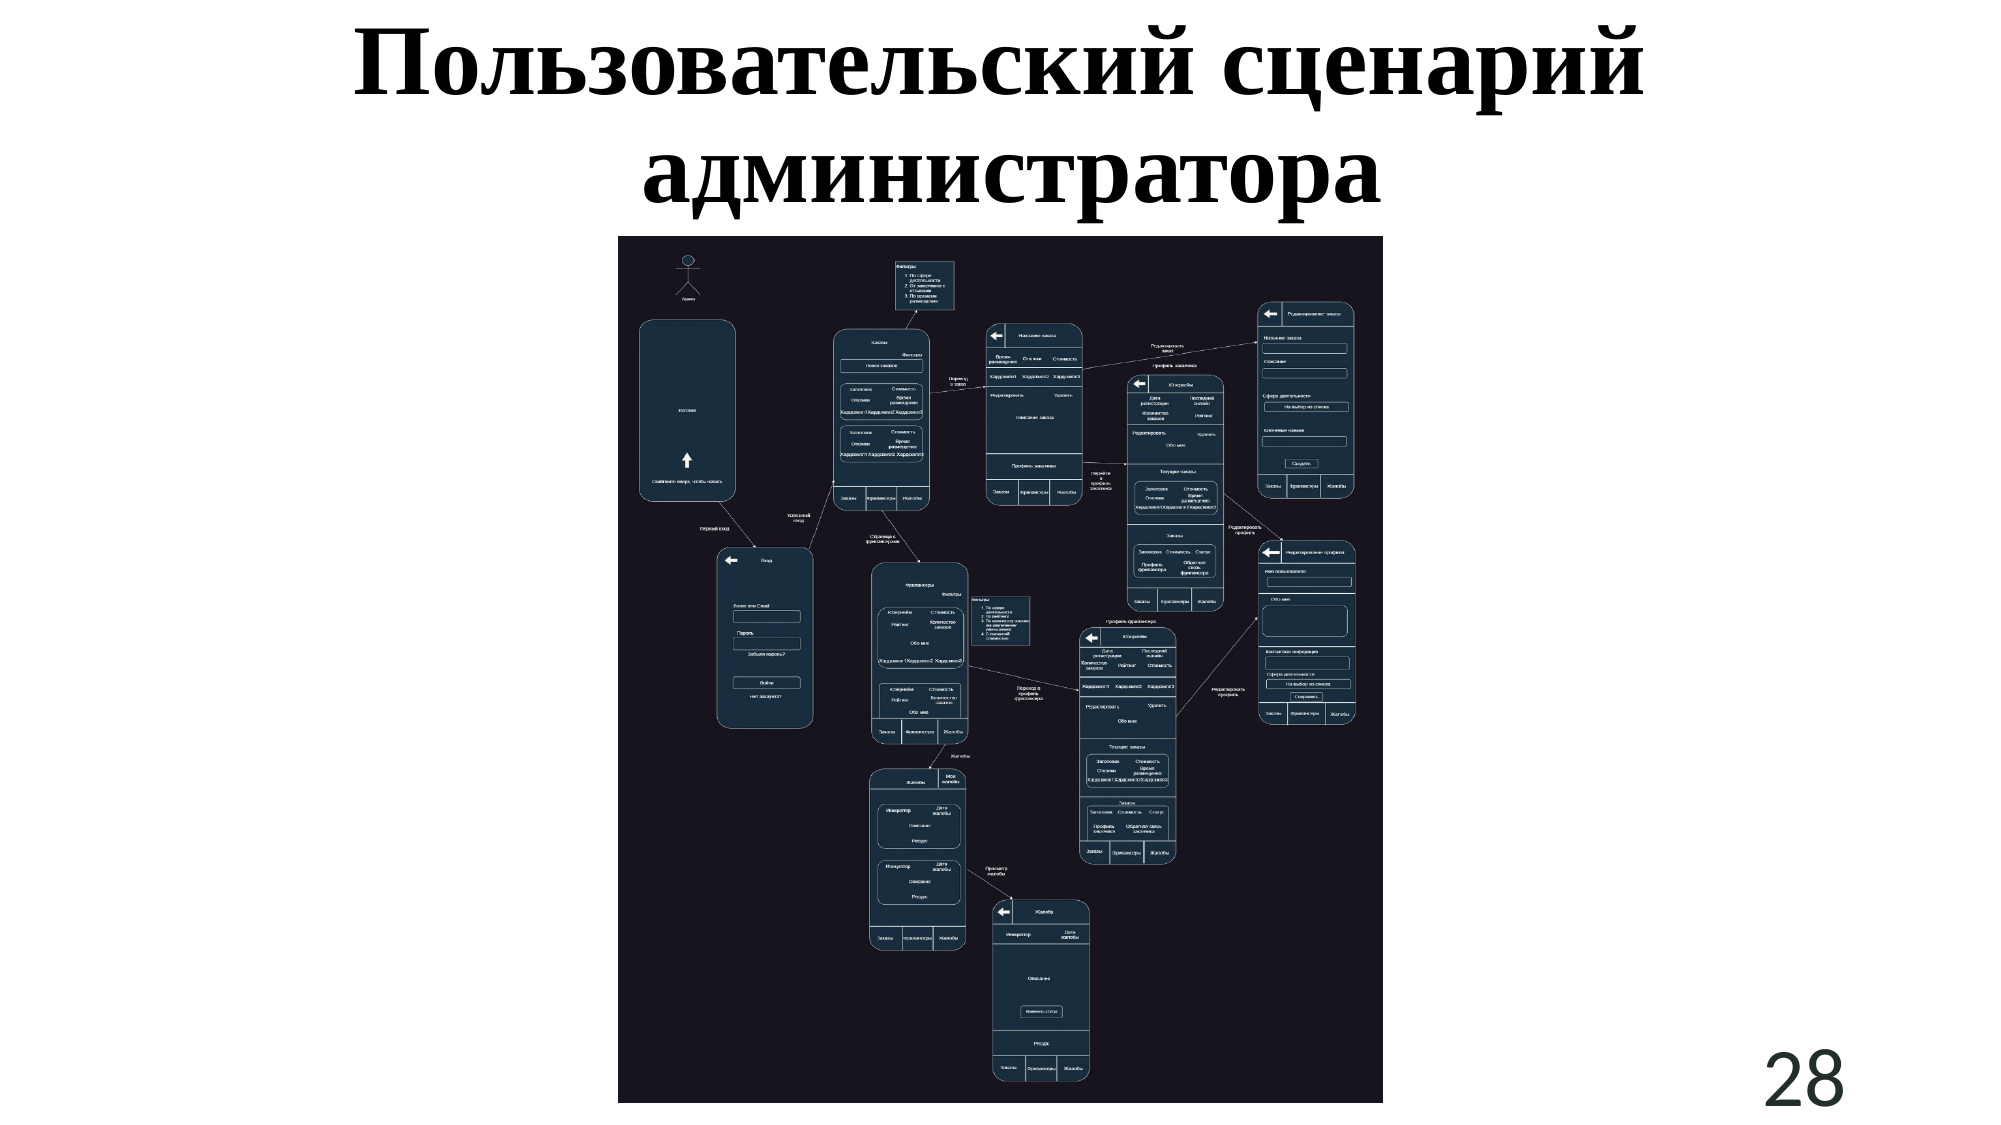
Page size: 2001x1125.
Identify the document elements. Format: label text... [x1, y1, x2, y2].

title Пользовательский сценарий администратора [329, 37, 1671, 196]
picture [617, 236, 1383, 1103]
slide_number 28 [1412, 1042, 1863, 1103]
